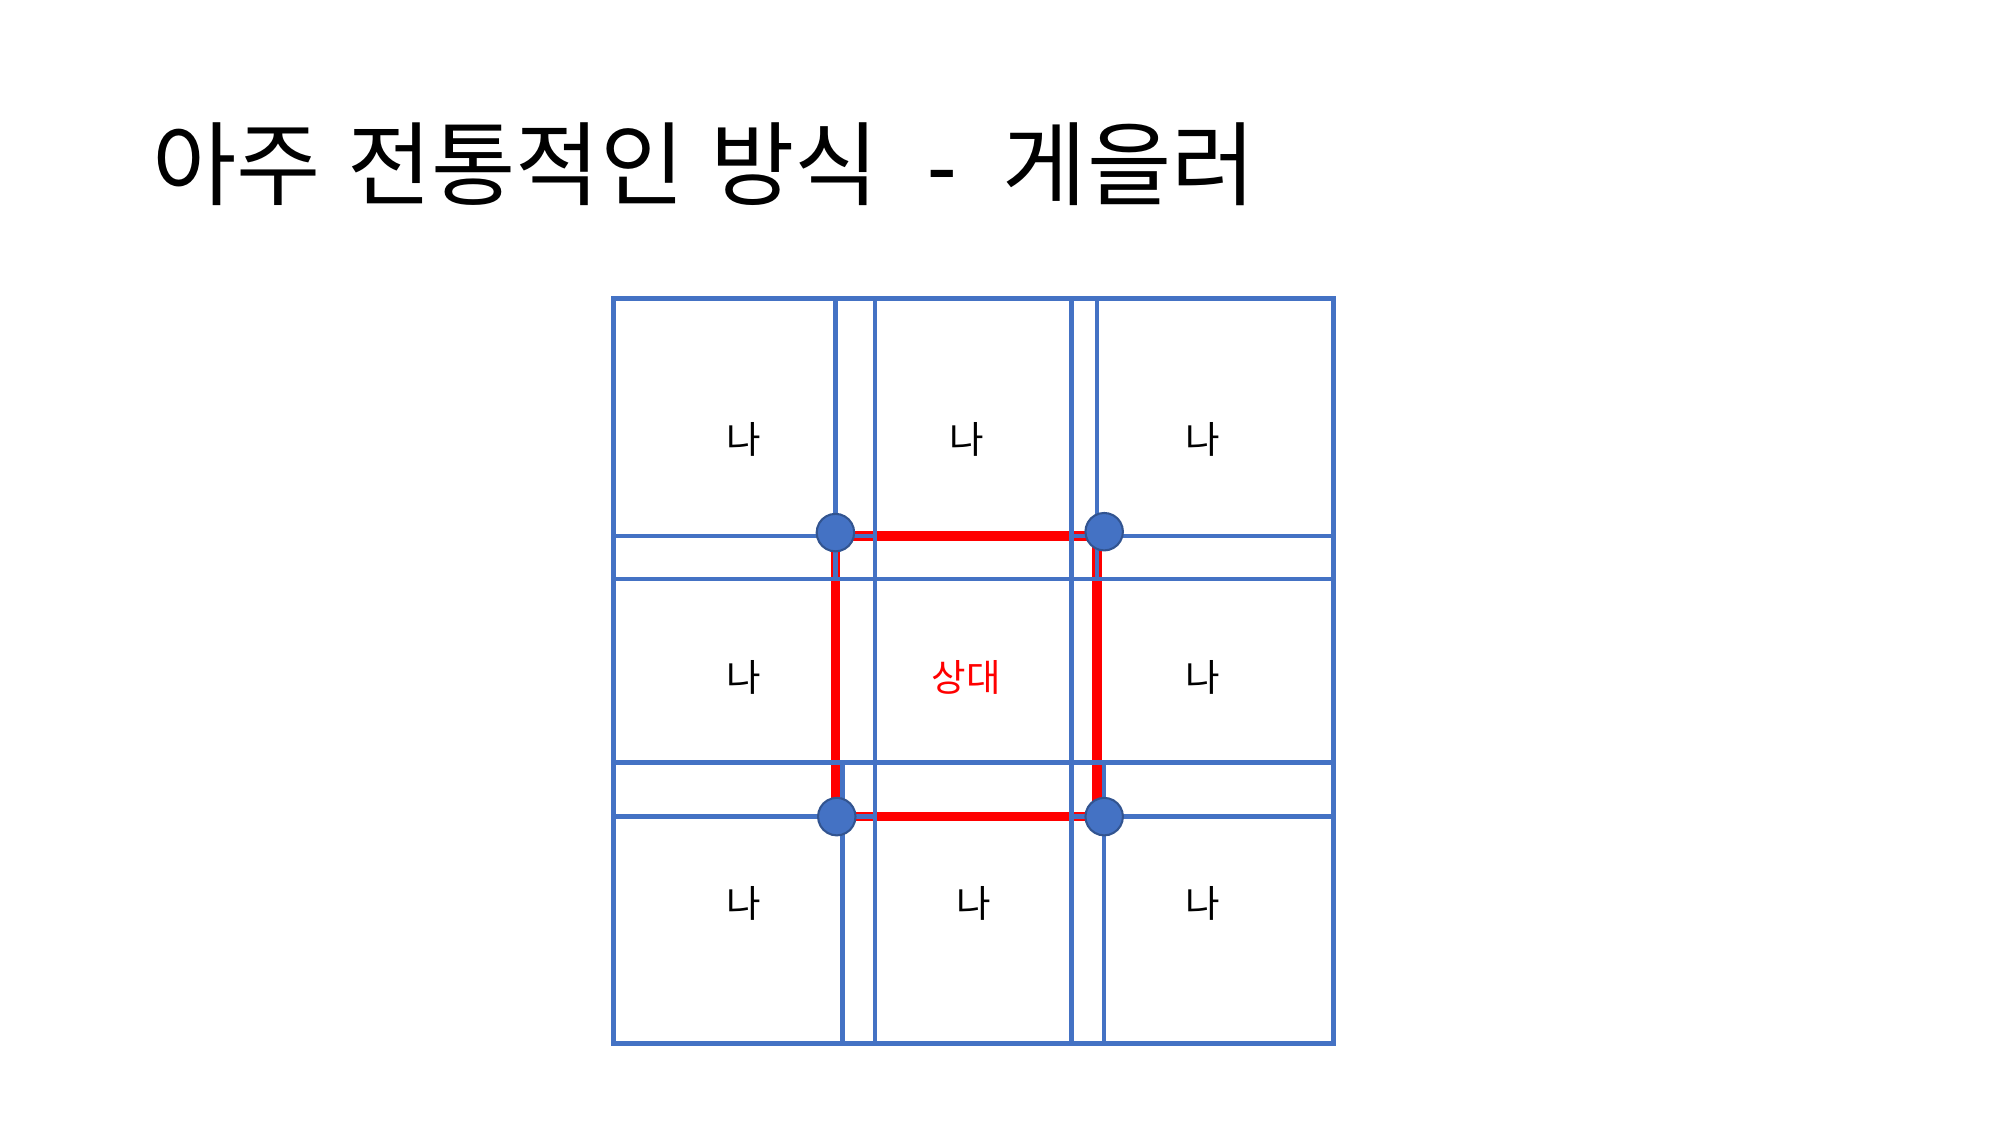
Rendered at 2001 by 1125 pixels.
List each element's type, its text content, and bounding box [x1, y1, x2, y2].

text_box 나 [1071, 580, 1334, 761]
text_box 나 [612, 761, 841, 1044]
text_box 나 [876, 297, 1071, 580]
text_box [1084, 796, 1124, 837]
text_box 나 [612, 580, 876, 761]
text_box 나 [1071, 297, 1334, 580]
text_box 상대 [876, 580, 1071, 761]
text_box [1084, 511, 1124, 552]
text_box 나 [841, 761, 1071, 1044]
text_box [815, 512, 856, 553]
text_box 나 [1071, 761, 1334, 1044]
text_box 나 [612, 297, 876, 580]
text_box [816, 796, 857, 837]
title 아주 전통적인 방식 - 게을러 [137, 59, 1863, 278]
